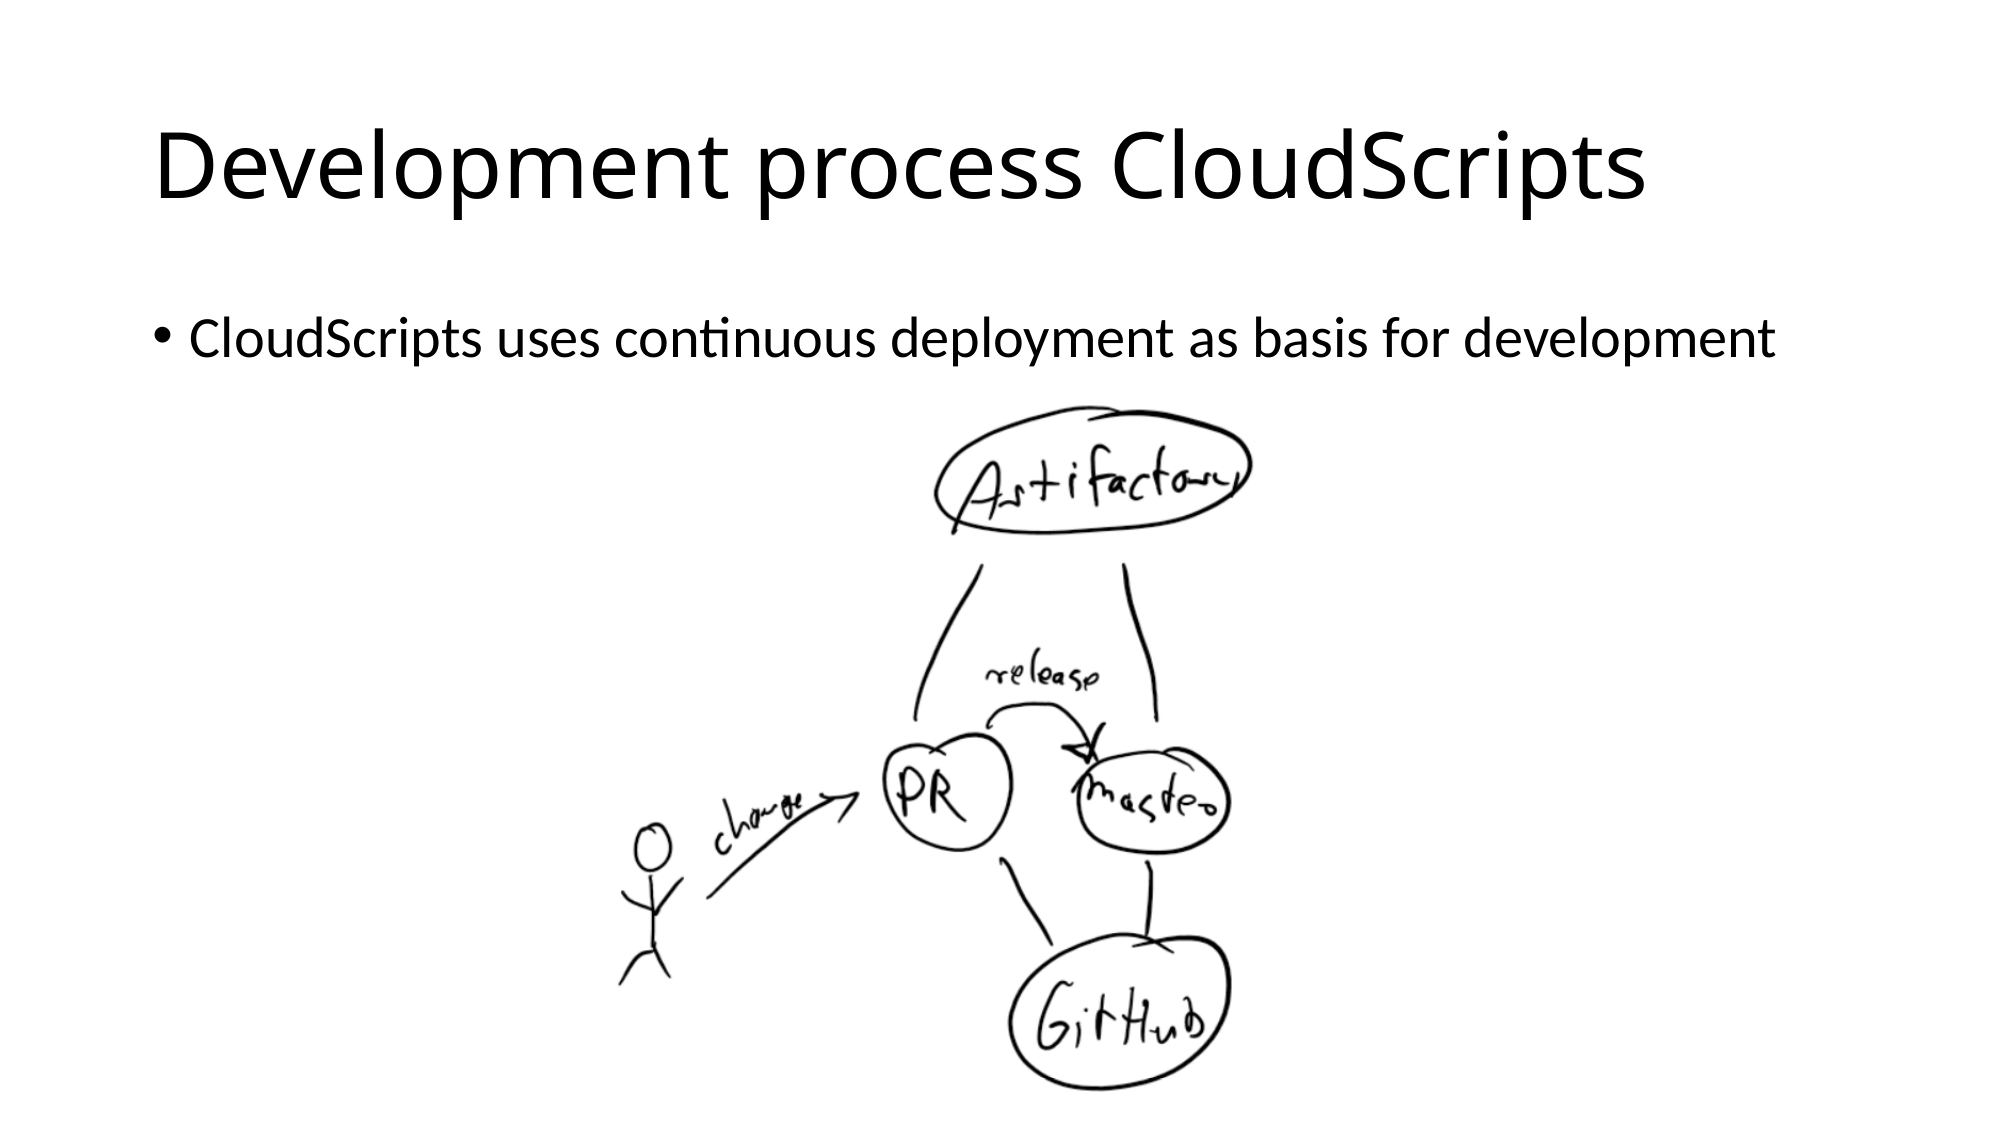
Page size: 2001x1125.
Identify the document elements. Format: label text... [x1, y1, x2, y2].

title Development process CloudScripts [137, 59, 1863, 278]
list CloudScripts uses continuous deployment as basis for development [137, 299, 1863, 1014]
picture [604, 400, 1330, 1093]
